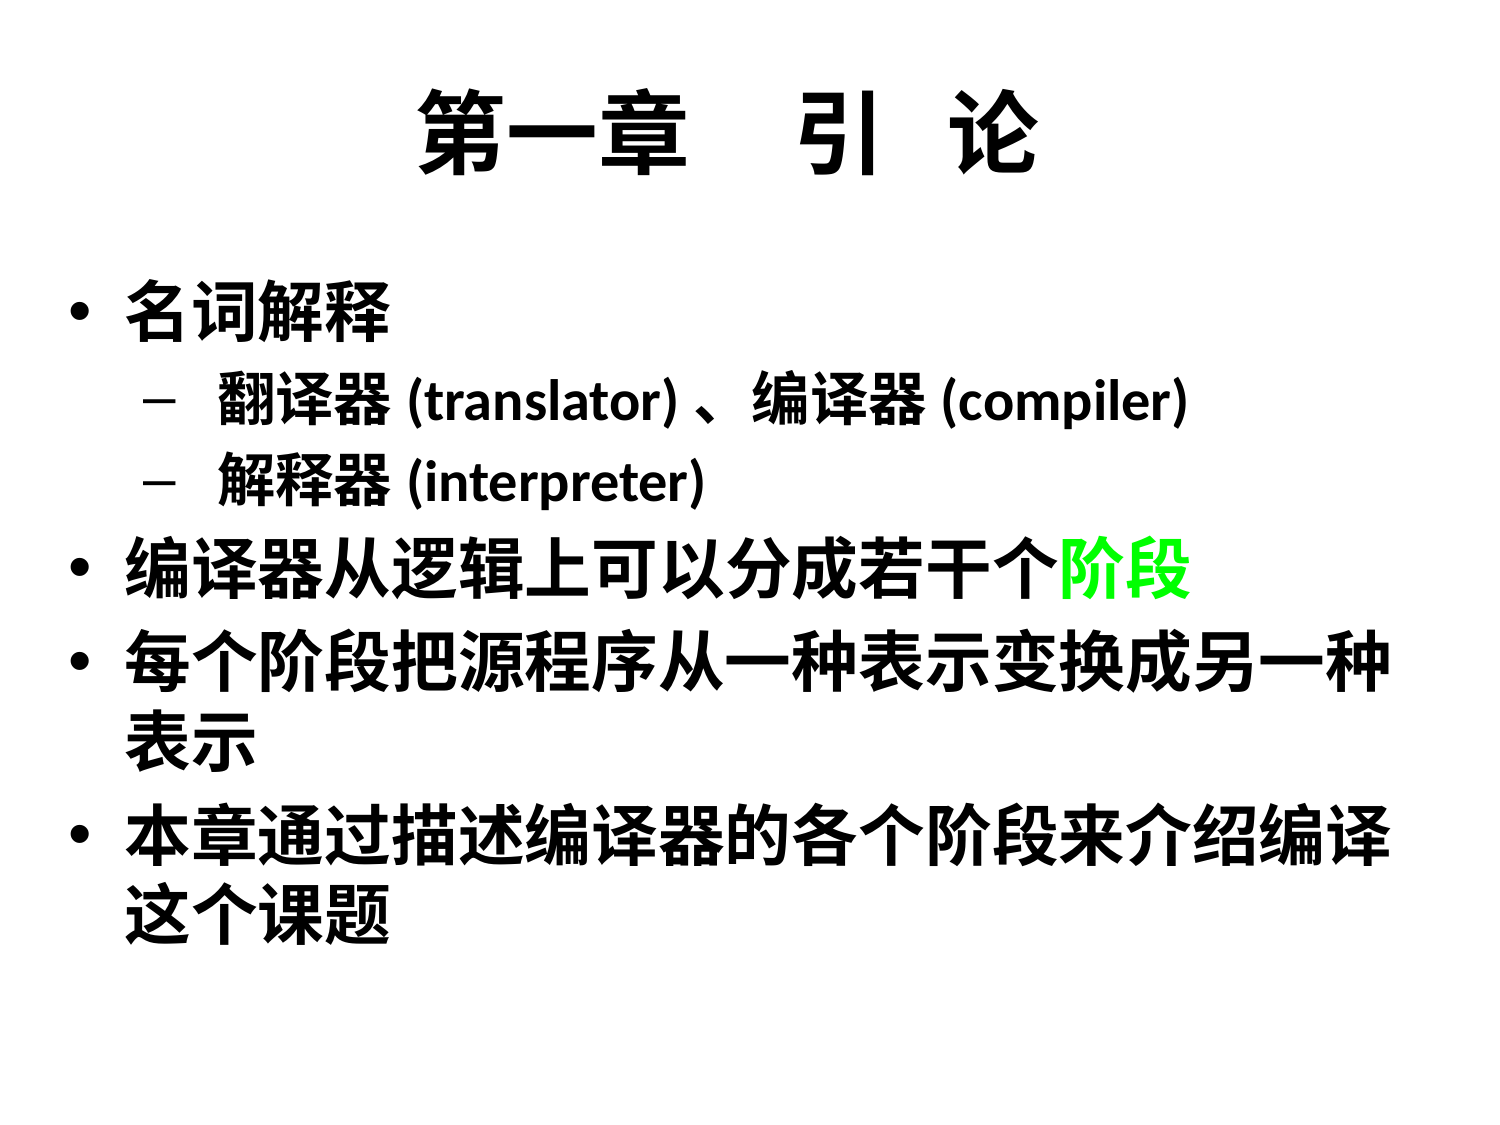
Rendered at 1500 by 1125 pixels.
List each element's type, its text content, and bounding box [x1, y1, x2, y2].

title 第一章 引 论 [99, 37, 1375, 225]
list 名词解释 翻译器(translator)、编译器(compiler) 解释器(interpreter) 编译器从逻辑上可以分成若干个阶段 每个阶段把源程序从一种表示变换成另一种表示 本章通过描述编译器的各个阶段来介绍编译这个课题 [53, 262, 1459, 1059]
